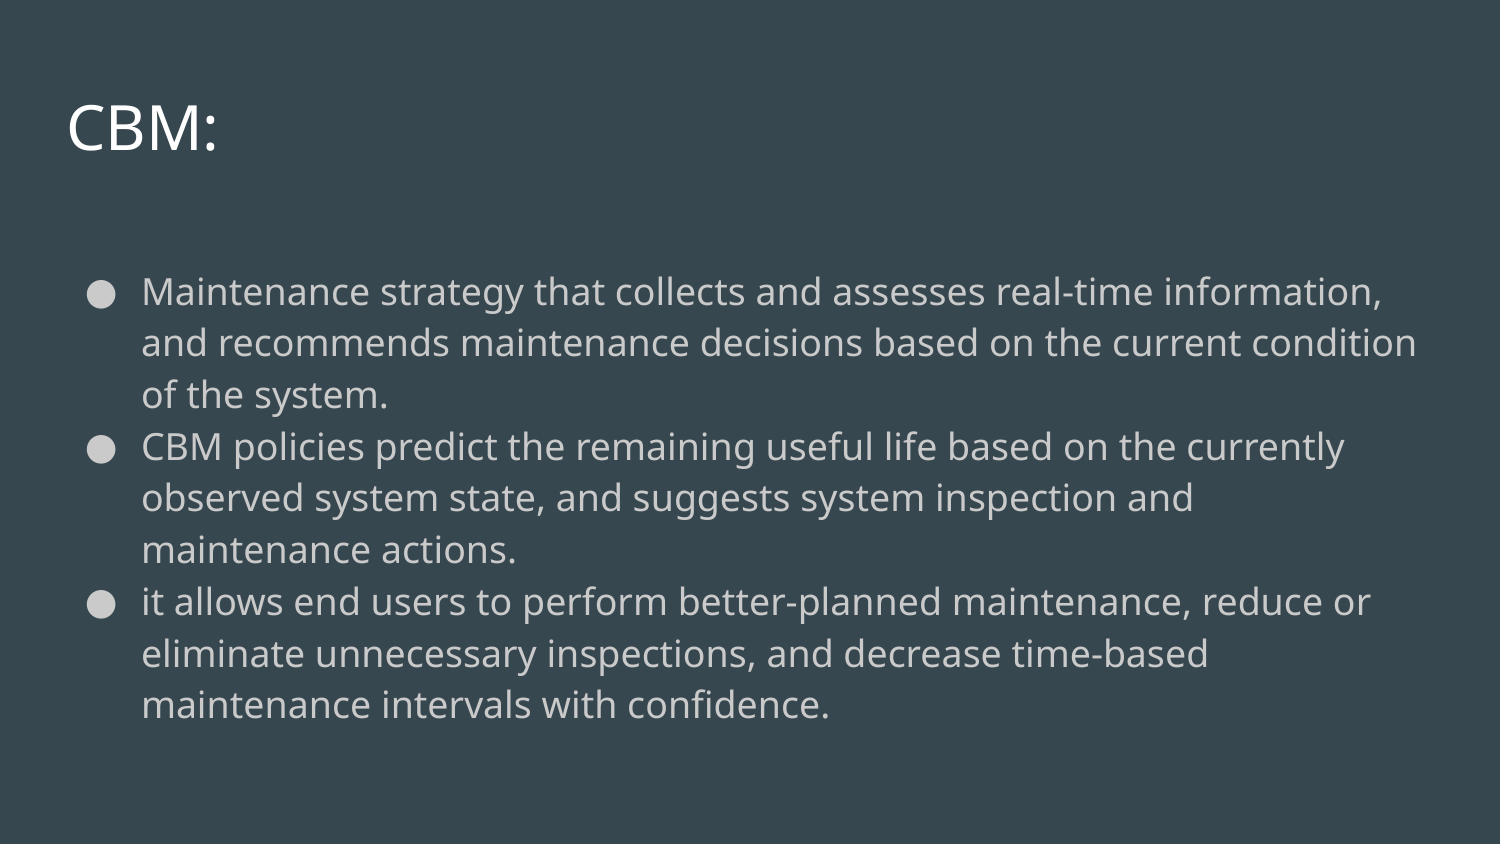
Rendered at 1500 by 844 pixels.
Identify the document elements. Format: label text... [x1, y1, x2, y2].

list Maintenance strategy that collects and assesses real-time information, and recommends maintenance decisions based on the current condition of the system. CBM policies predict the remaining useful life based on the currently observed system state, and suggests system inspection and maintenance actions. it allows end users to perform better-planned maintenance, reduce or eliminate unnecessary inspections, and decrease time-based maintenance intervals with confidence. [51, 245, 1449, 807]
title CBM: [51, 72, 1449, 167]
